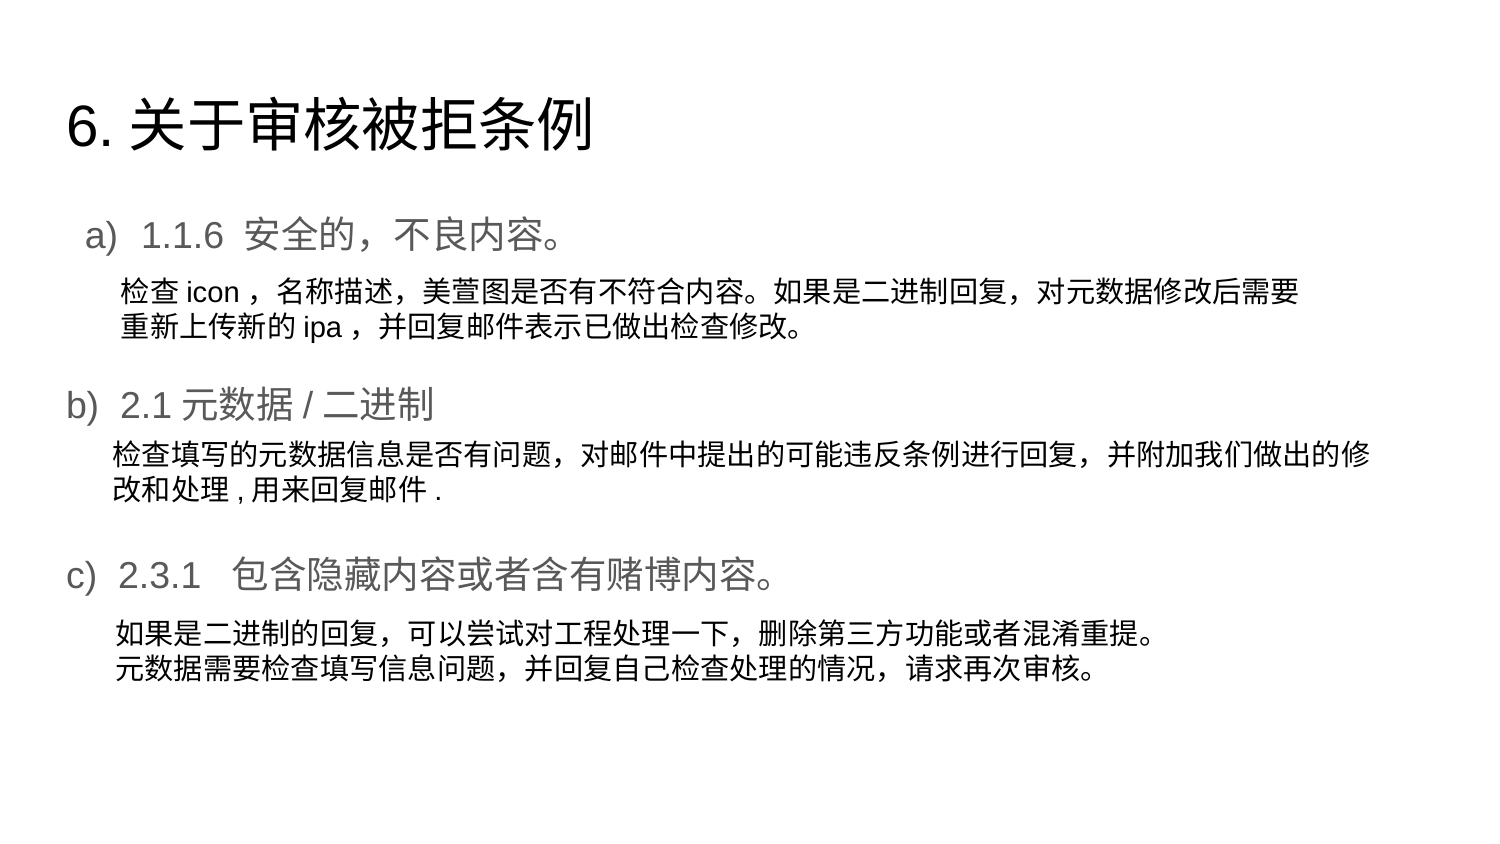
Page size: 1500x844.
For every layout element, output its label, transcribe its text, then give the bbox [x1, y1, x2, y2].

text_box 如果是二进制的回复，可以尝试对工程处理一下，删除第三方功能或者混淆重提。 元数据需要检查填写信息问题，并回复自己检查处理的情况，请求再次审核。 [100, 600, 1315, 735]
text_box 检查填写的元数据信息是否有问题，对邮件中提出的可能违反条例进行回复，并附加我们做出的修改和处理,用来回复邮件. [97, 421, 1400, 534]
title 6.关于审核被拒条例 [51, 72, 1449, 167]
text_box 检查icon，名称描述，美萱图是否有不符合内容。如果是二进制回复，对元数据修改后需要重新上传新的ipa，并回复邮件表示已做出检查修改。 [105, 258, 1343, 371]
list 1.1.6 安全的，不良内容。 b) 2.1元数据/二进制 c) 2.3.1 包含隐藏内容或者含有赌博内容。 [51, 189, 1449, 750]
